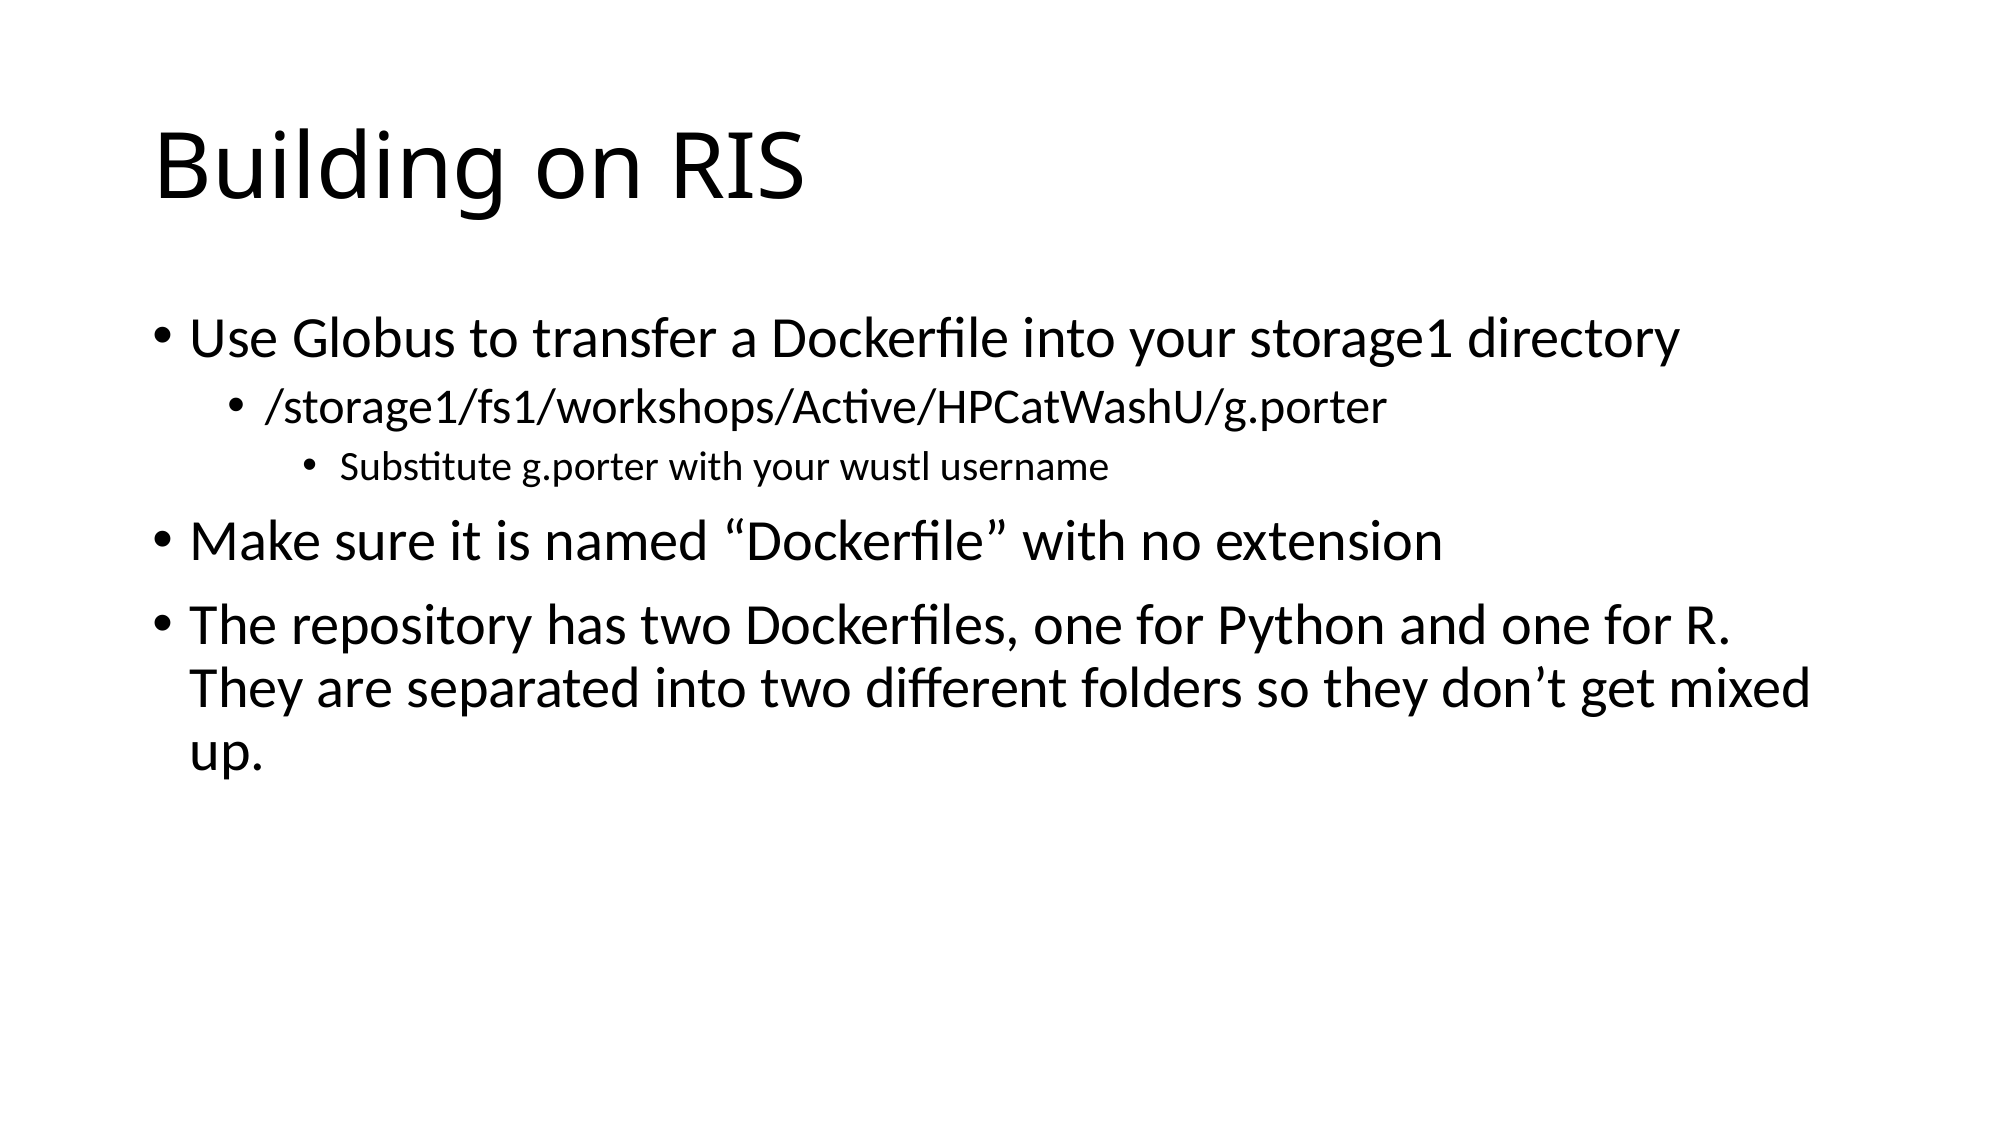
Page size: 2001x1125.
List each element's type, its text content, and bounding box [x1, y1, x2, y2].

title Building on RIS [137, 59, 1863, 278]
list Use Globus to transfer a Dockerfile into your storage1 directory /storage1/fs1/workshops/Active/HPCatWashU/g.porter Substitute g.porter with your wustl username Make sure it is named “Dockerfile” with no extension The repository has two Dockerfiles, one for Python and one for R. They are separated into two different folders so they don’t get mixed up. [137, 299, 1863, 1014]
